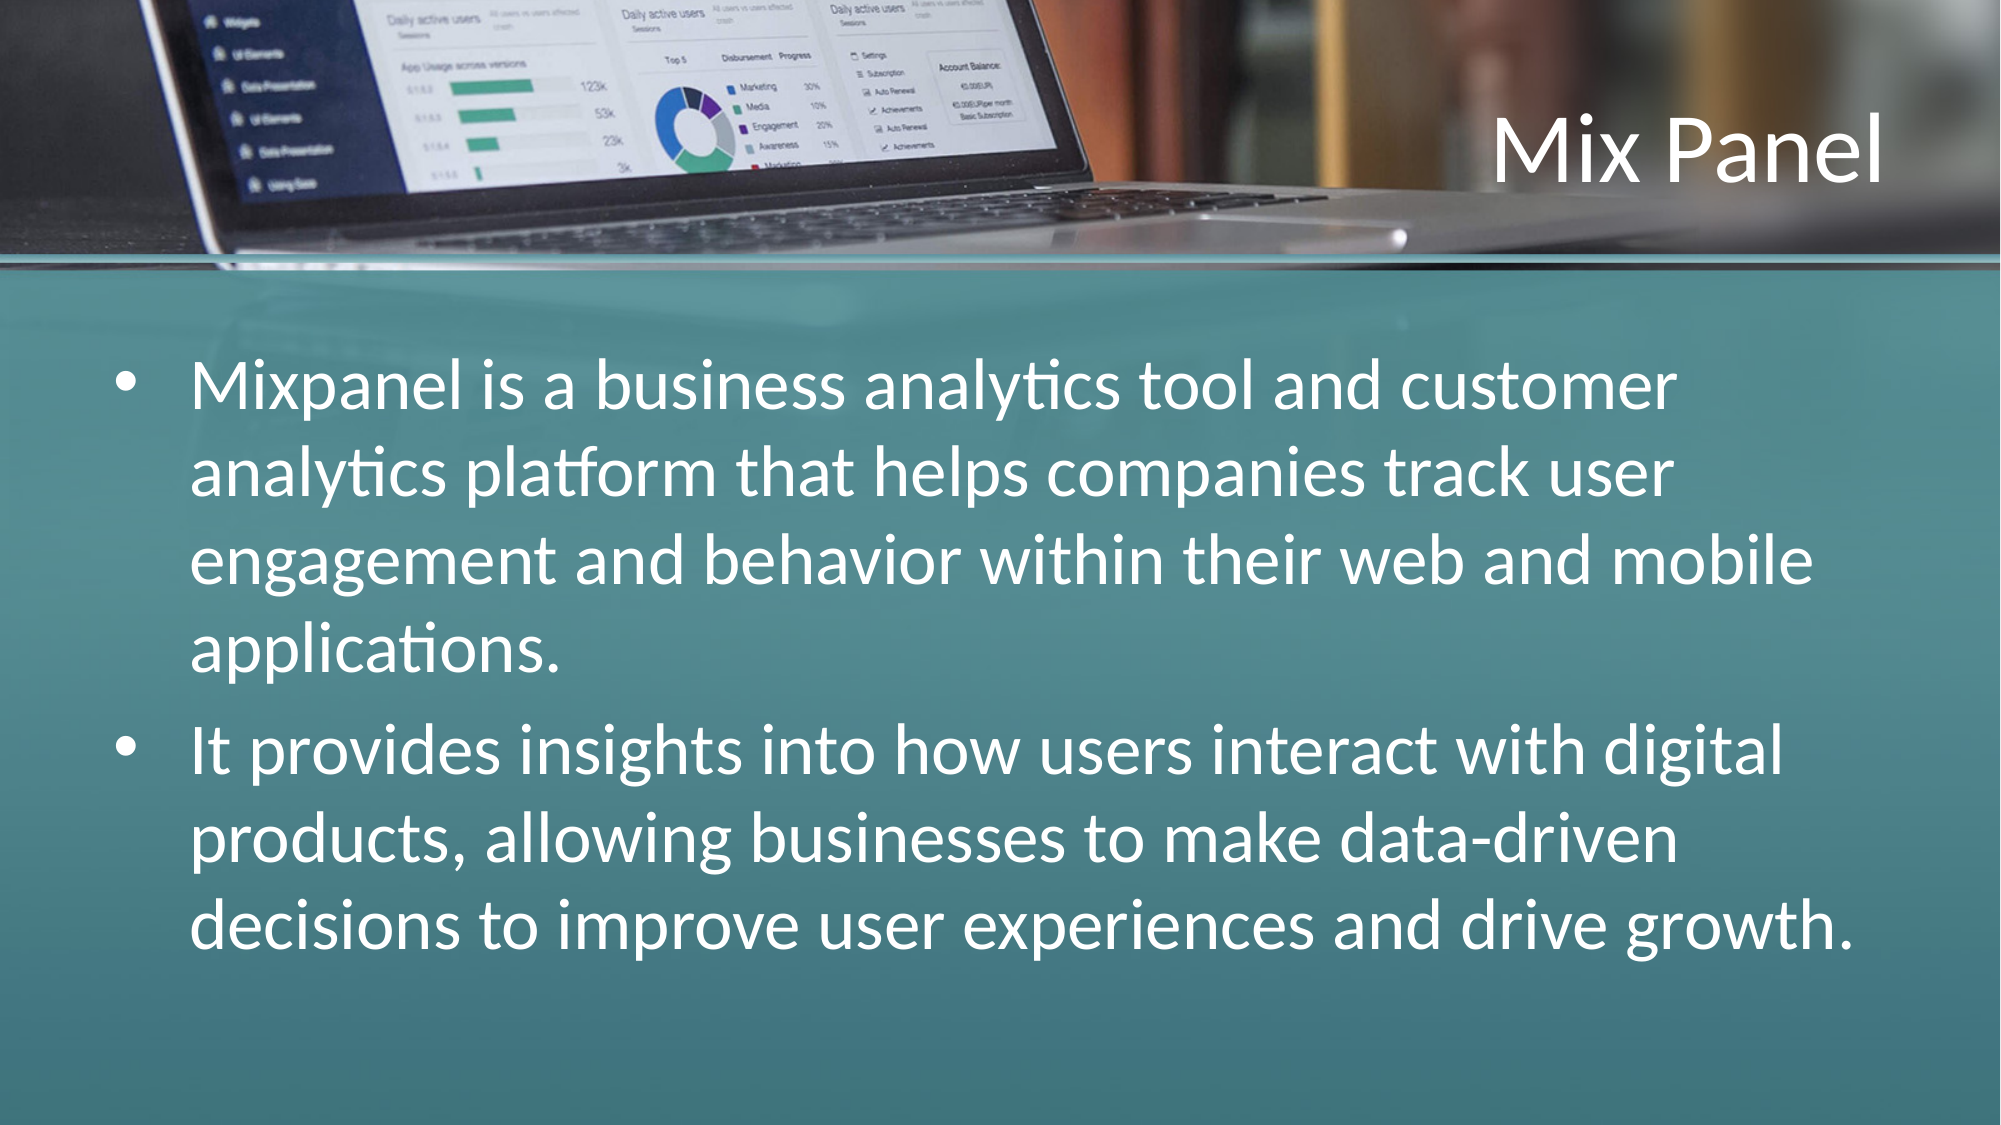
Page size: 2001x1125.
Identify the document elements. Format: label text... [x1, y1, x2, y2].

picture [0, 0, 2001, 1125]
title Mix Panel [98, 61, 1902, 224]
list Mixpanel is a business analytics tool and customer analytics platform that helps companies track user engagement and behavior within their web and mobile applications. It provides insights into how users interact with digital products, allowing businesses to make data-driven decisions to improve user experiences and drive growth. [98, 328, 1902, 1031]
